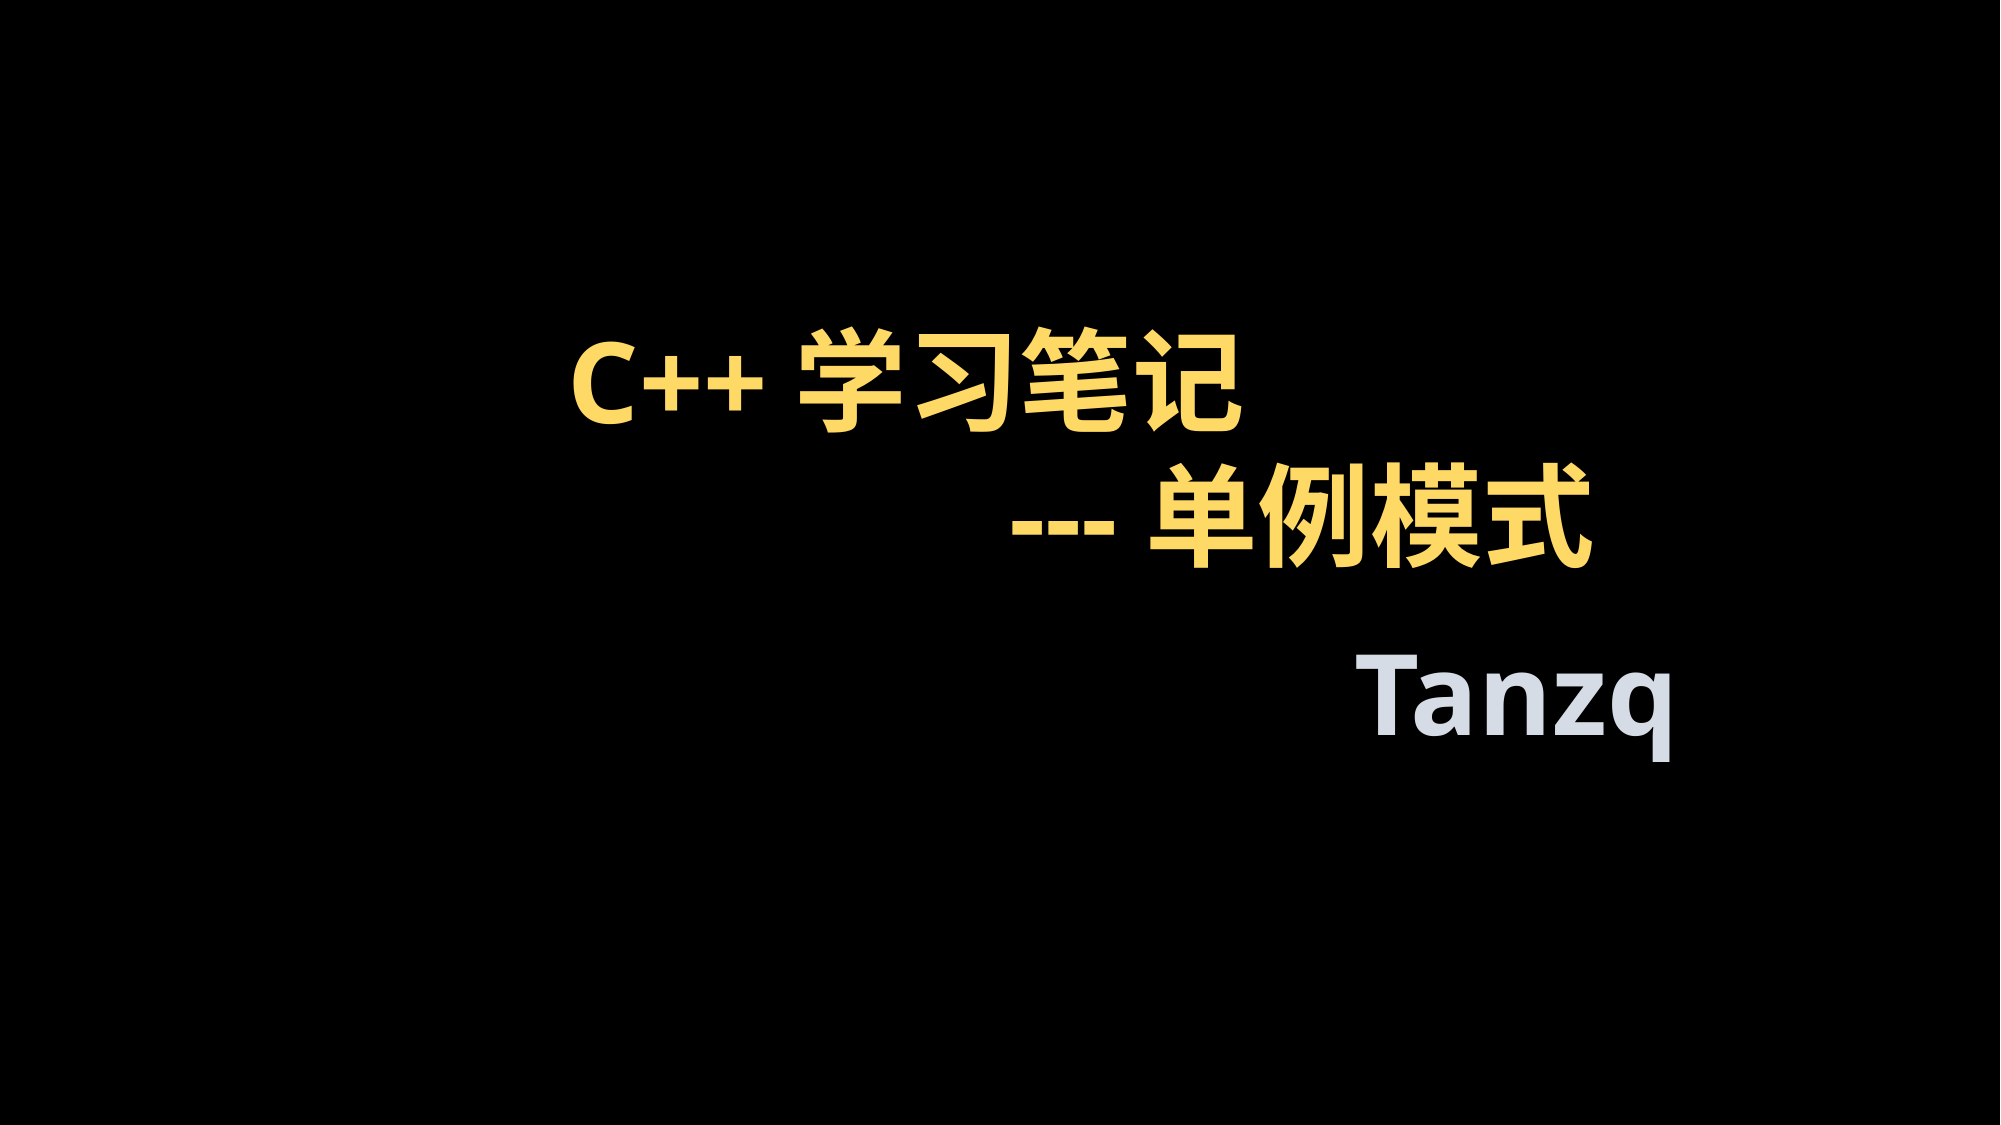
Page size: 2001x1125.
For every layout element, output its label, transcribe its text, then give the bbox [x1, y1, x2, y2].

text_box C++学习笔记 ---单例模式 [62, 303, 1750, 589]
text_box Tanzq [1339, 615, 1694, 766]
